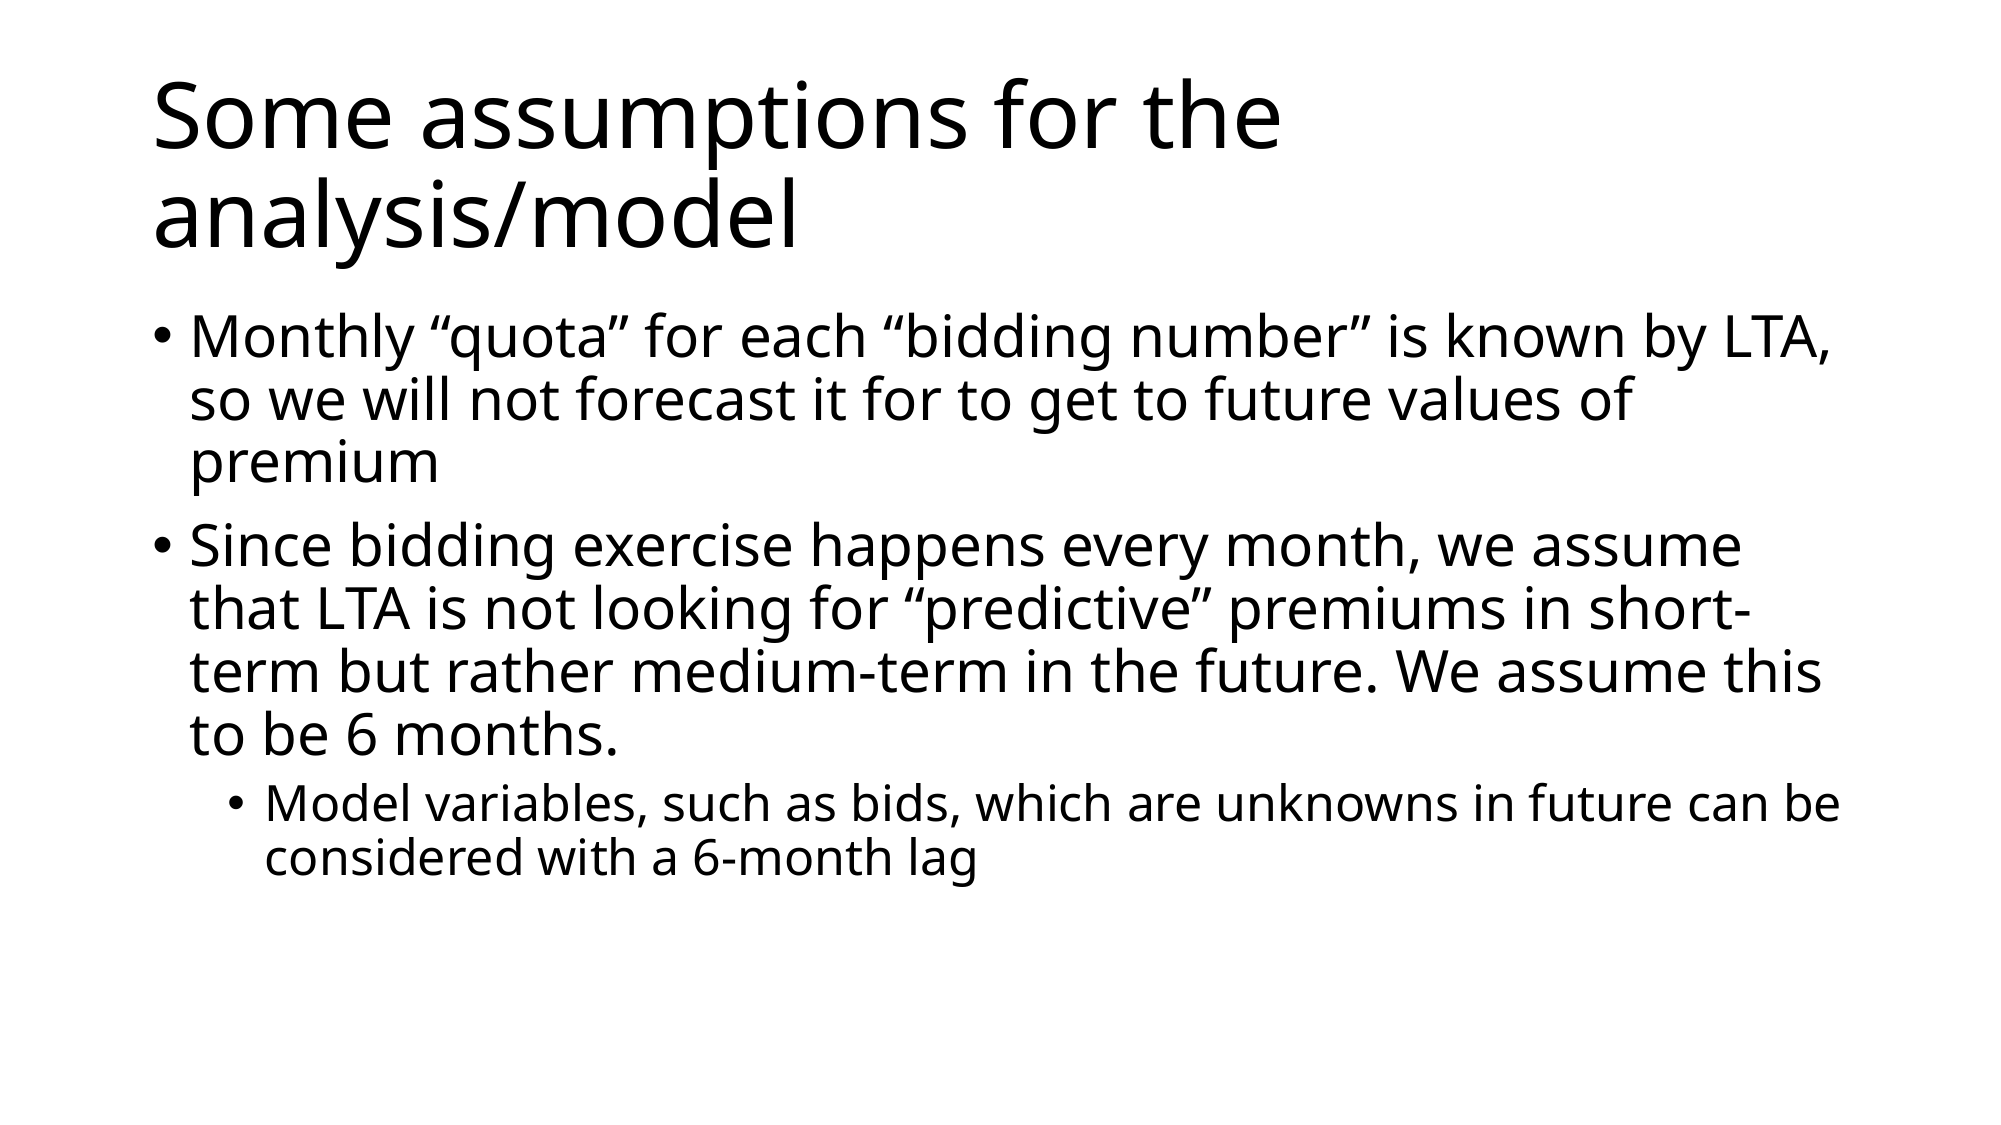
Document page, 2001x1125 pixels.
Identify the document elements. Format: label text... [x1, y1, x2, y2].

list Monthly “quota” for each “bidding number” is known by LTA, so we will not forecast it for to get to future values of premium Since bidding exercise happens every month, we assume that LTA is not looking for “predictive” premiums in short-term but rather medium-term in the future. We assume this to be 6 months. Model variables, such as bids, which are unknowns in future can be considered with a 6-month lag [137, 299, 1863, 1014]
title Some assumptions for the analysis/model [137, 59, 1863, 278]
